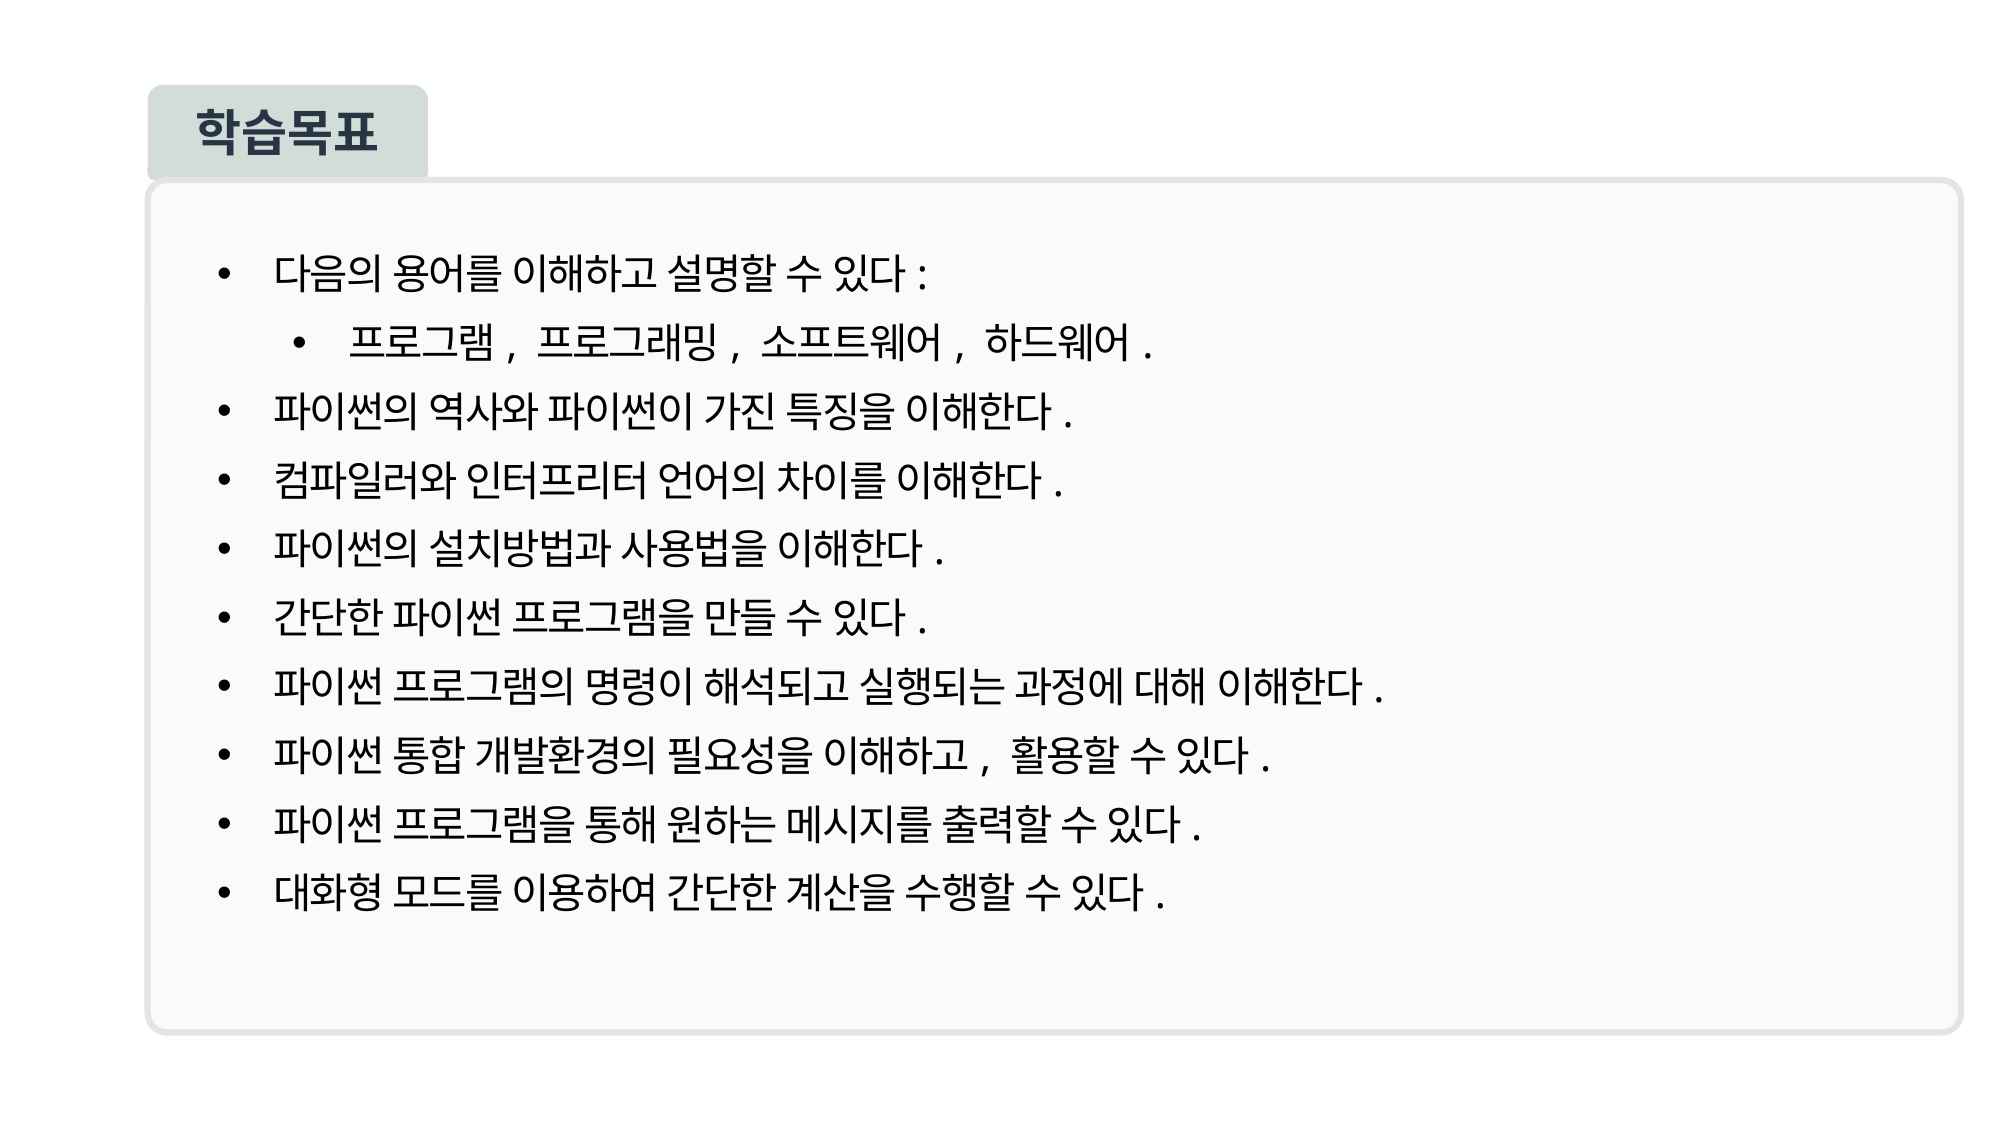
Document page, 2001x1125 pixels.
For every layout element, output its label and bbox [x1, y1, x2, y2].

text_box [147, 84, 1961, 1033]
